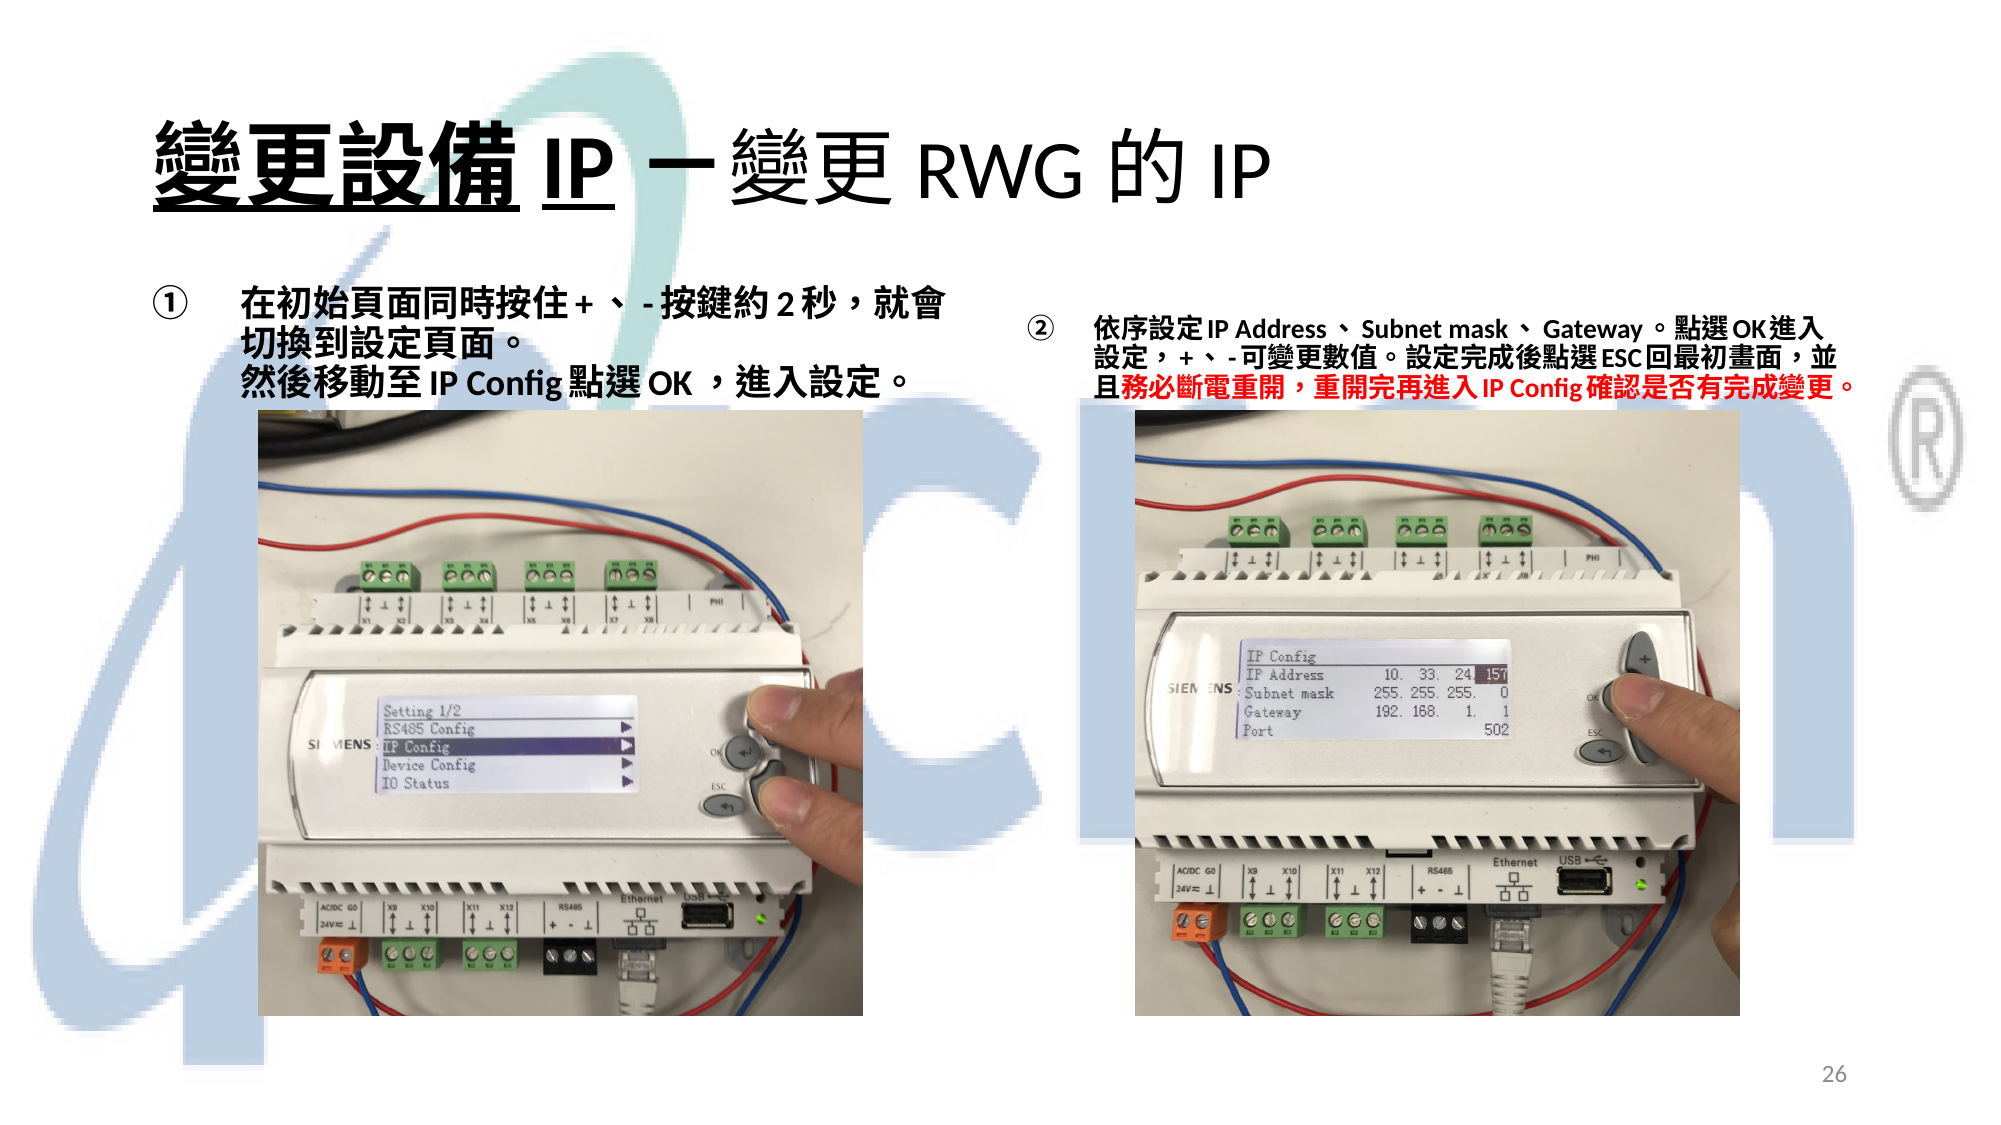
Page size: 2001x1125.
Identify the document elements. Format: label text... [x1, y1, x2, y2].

slide_number 26 [1412, 1042, 1863, 1103]
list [258, 410, 864, 1016]
title 變更設備IP－變更RWG的IP [137, 59, 1863, 278]
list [1135, 410, 1740, 1016]
list 在初始頁面同時按住+、-按鍵約2秒，就會切換到設定頁面。 然後移動至IP Config點選OK，進入設定。 [137, 275, 984, 411]
list 依序設定IP Address、Subnet mask、Gateway。點選OK進入設定，+、-可變更數值。設定完成後點選ESC回最初畫面，並且務必斷電重開，重開完再進入IP Config確認是否有完成變更。 [1012, 275, 1863, 411]
